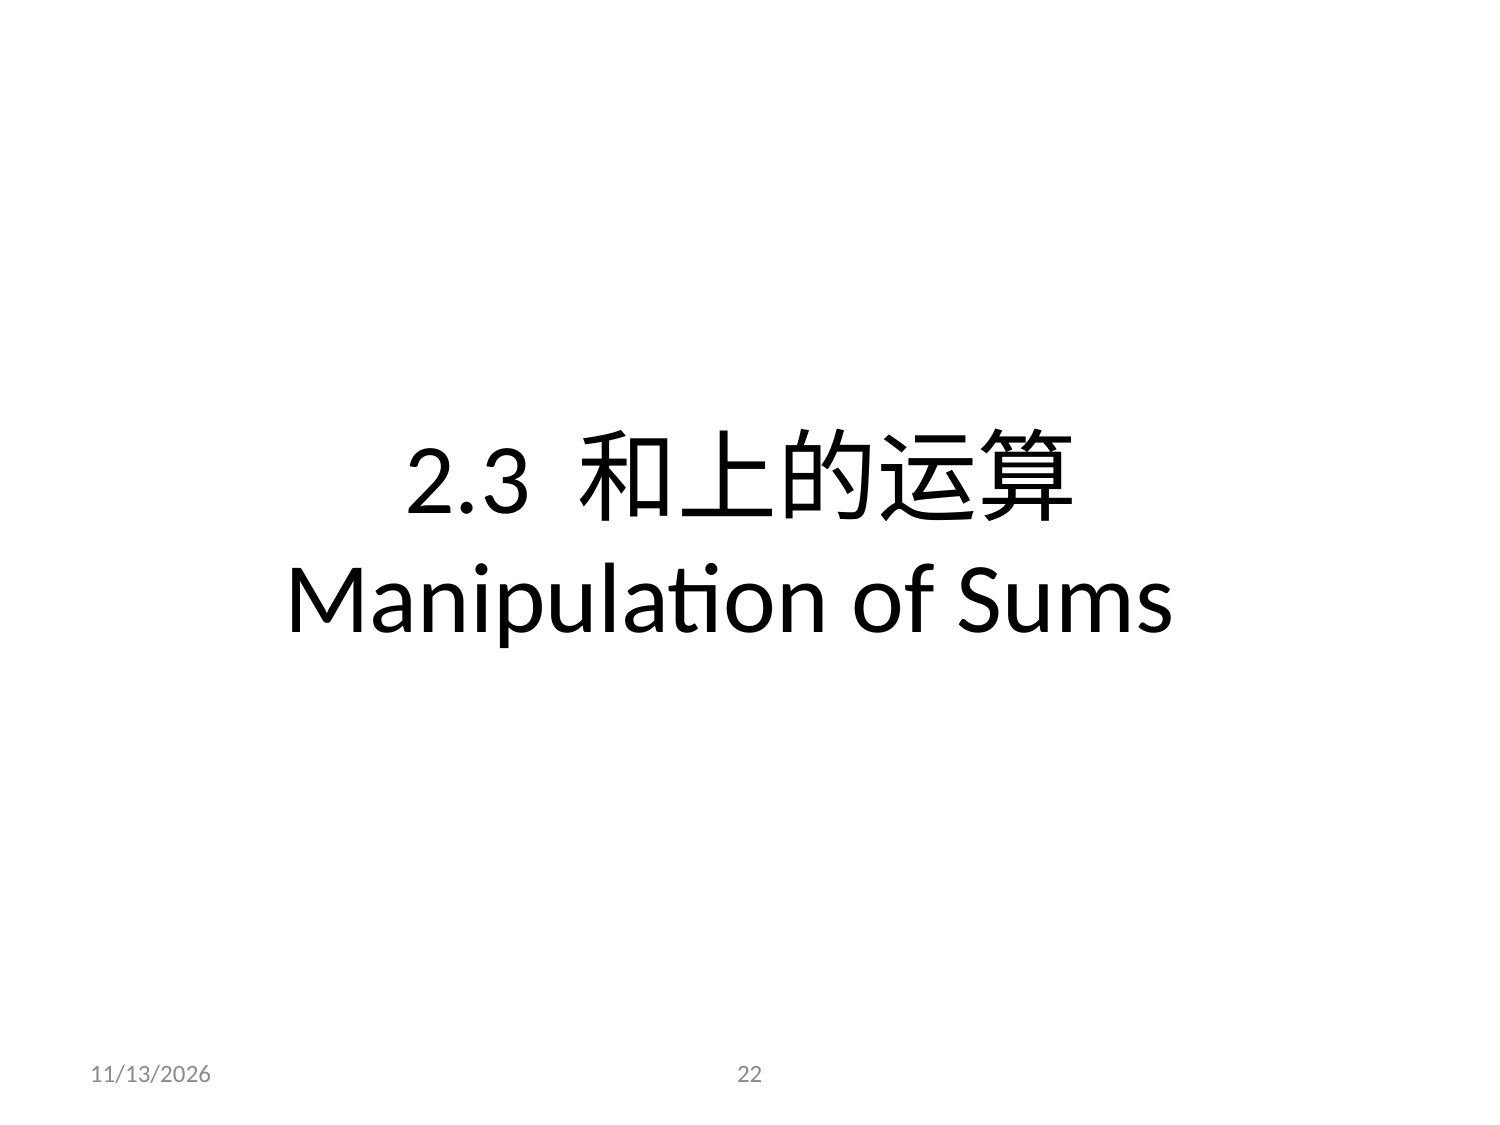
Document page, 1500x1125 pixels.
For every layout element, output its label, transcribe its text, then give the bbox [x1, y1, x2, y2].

slide_number 22 [512, 1042, 988, 1103]
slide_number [75, 1042, 425, 1103]
title 2.3 和上的运算 Manipulation of Sums [206, 420, 1276, 646]
